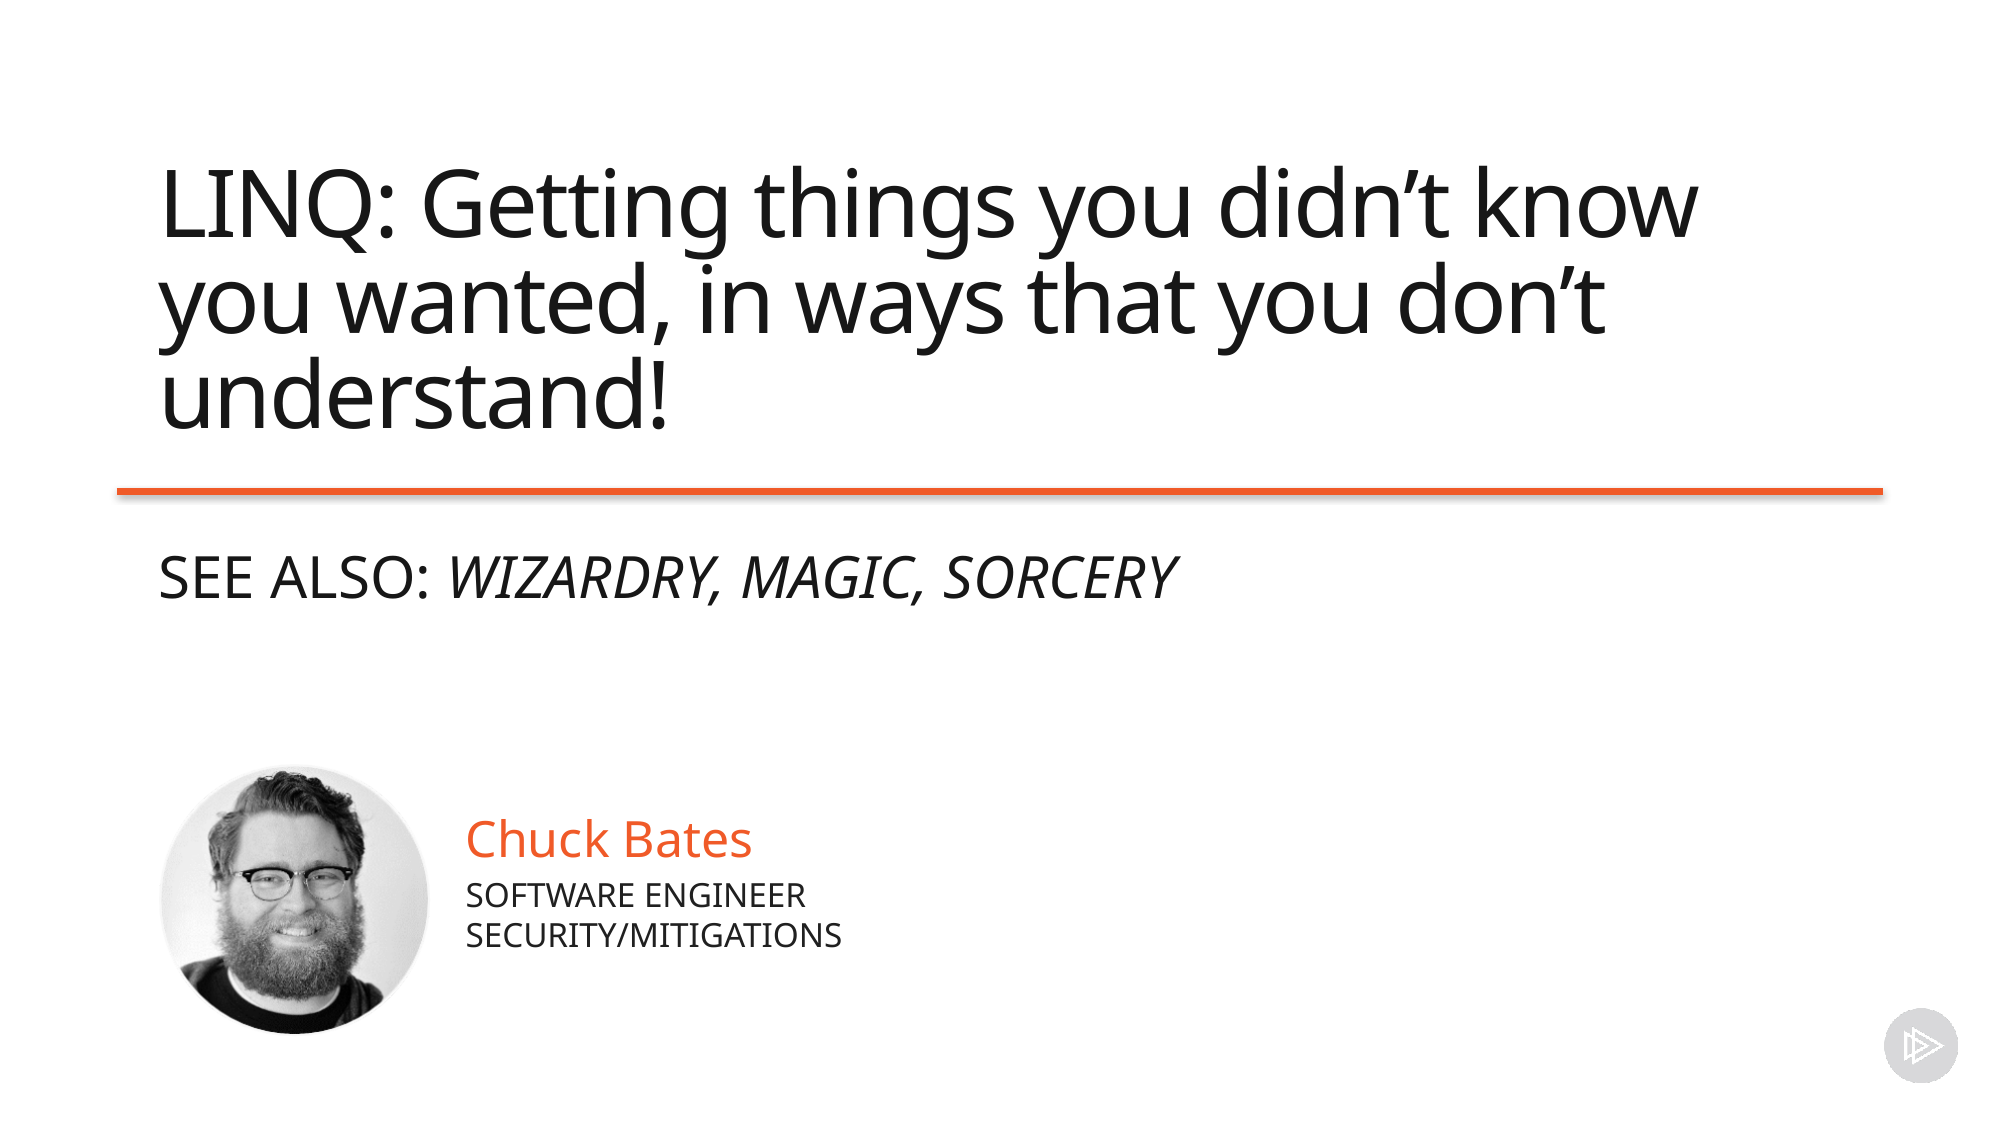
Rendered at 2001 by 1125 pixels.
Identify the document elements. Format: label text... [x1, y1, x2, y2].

list SOFTWARE ENGINEER Security/mitigations [465, 900, 1457, 1006]
picture [157, 763, 432, 1037]
list Chuck Bates [465, 813, 1047, 862]
list See Also: WIZARDRY, MAGIC, SORCERY [158, 540, 1884, 706]
title LINQ: Getting things you didn’t know you wanted, in ways that you don’t understand! [158, 64, 1884, 456]
